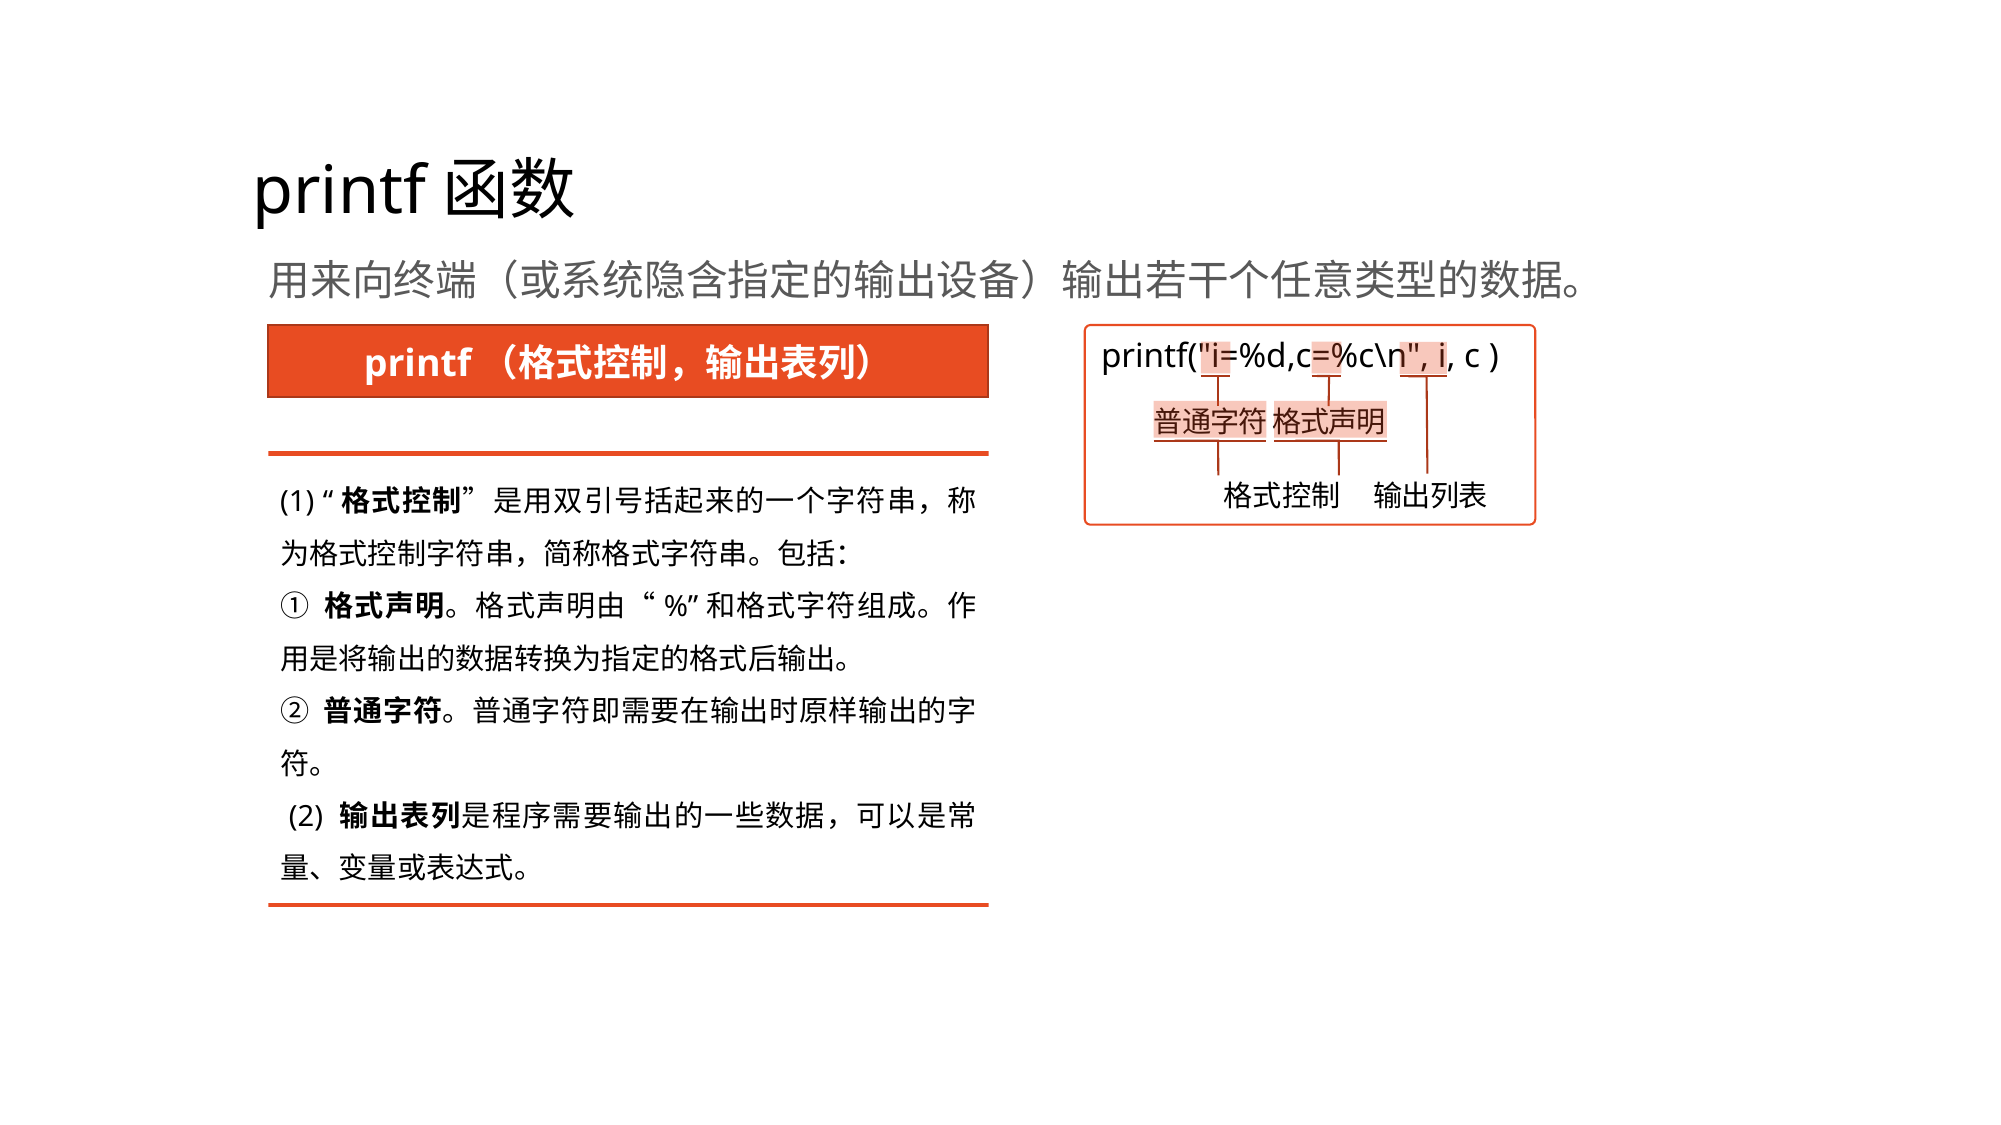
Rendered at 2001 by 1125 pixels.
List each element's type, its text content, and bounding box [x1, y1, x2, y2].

list 用来向终端（或系统隐含指定的输出设备）输出若干个任意类型的数据。 [253, 252, 1660, 350]
title printf函数 [237, 83, 1209, 301]
text_box printf（格式控制，输出表列） [267, 324, 989, 398]
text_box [1084, 324, 1536, 525]
